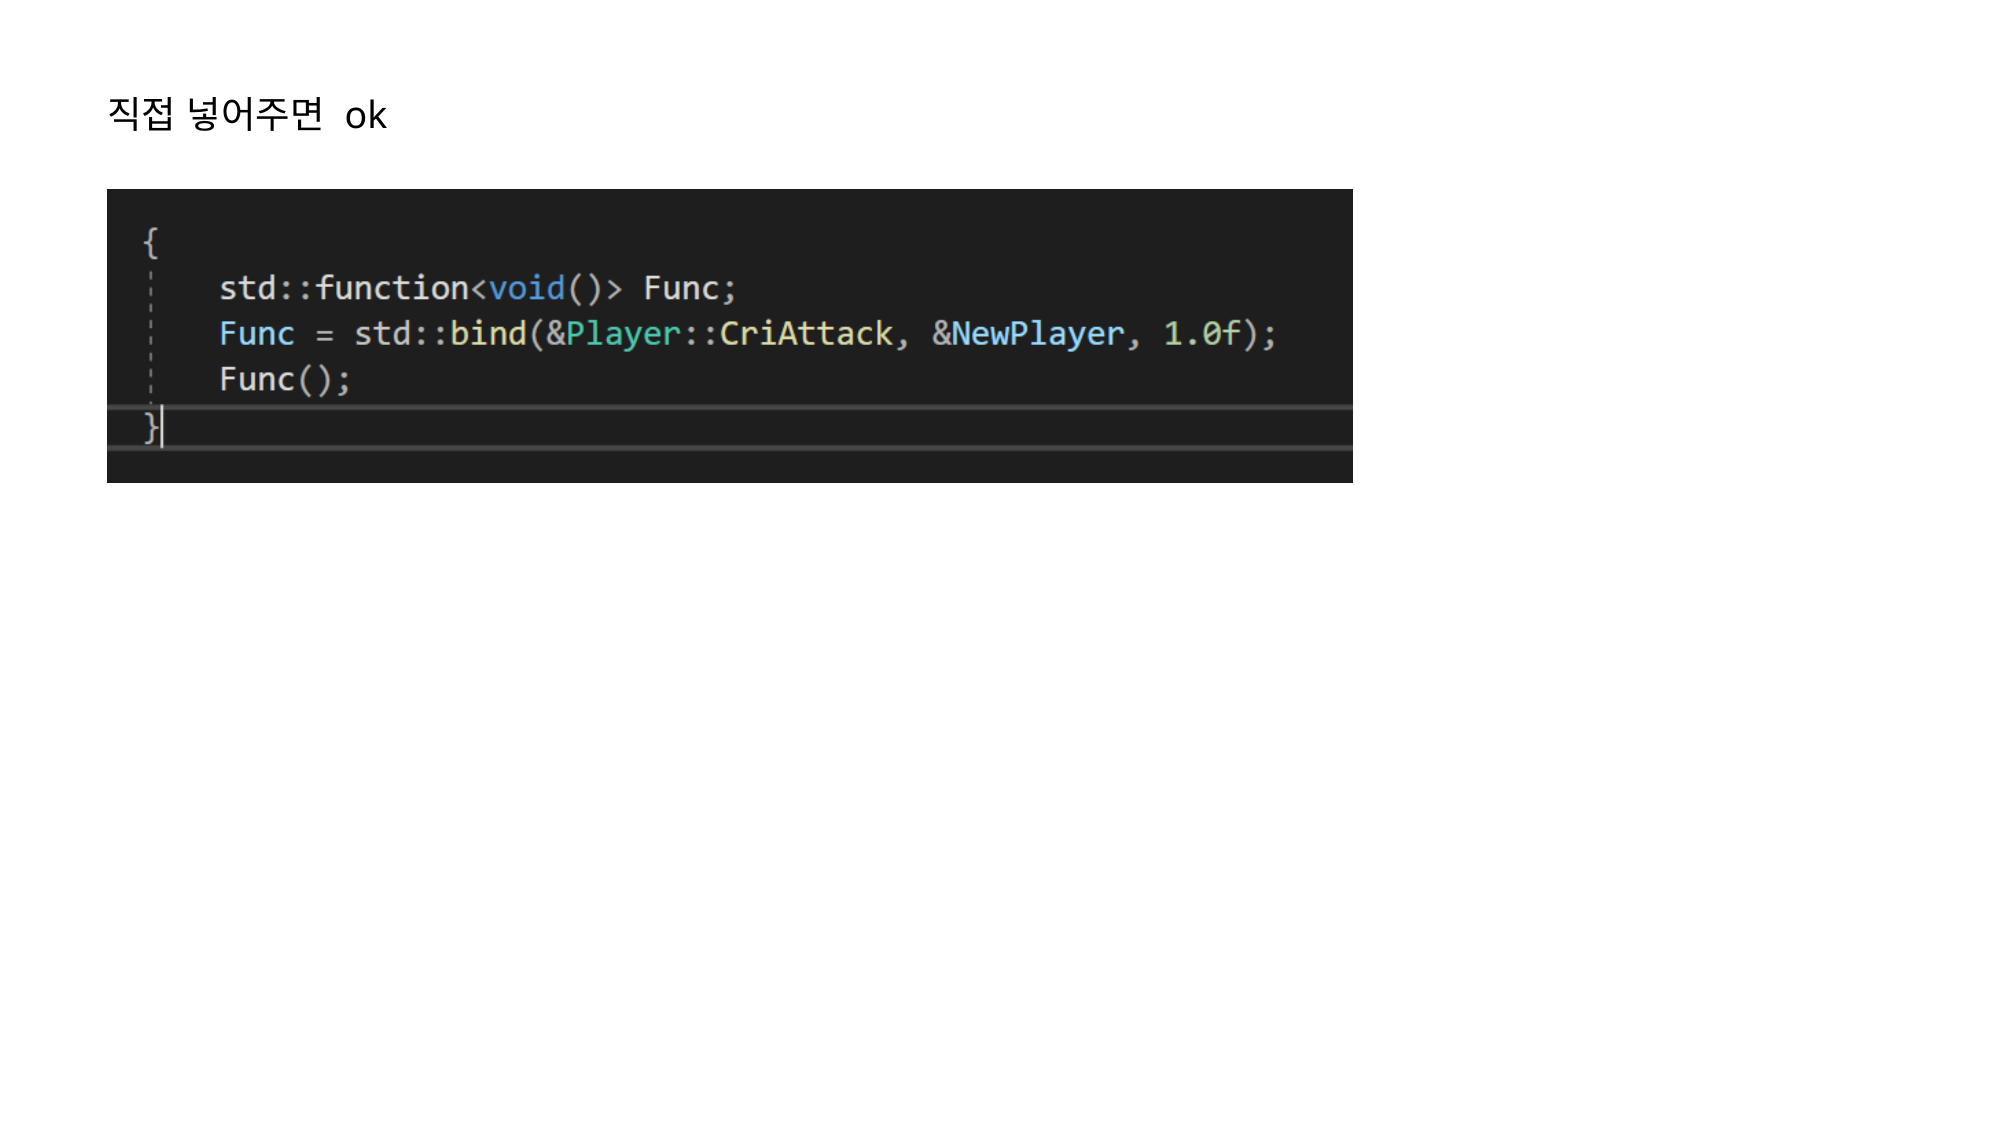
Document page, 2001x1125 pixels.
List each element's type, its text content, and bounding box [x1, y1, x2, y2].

text_box 직접 넣어주면 ok [92, 83, 1372, 549]
picture [107, 189, 1353, 483]
